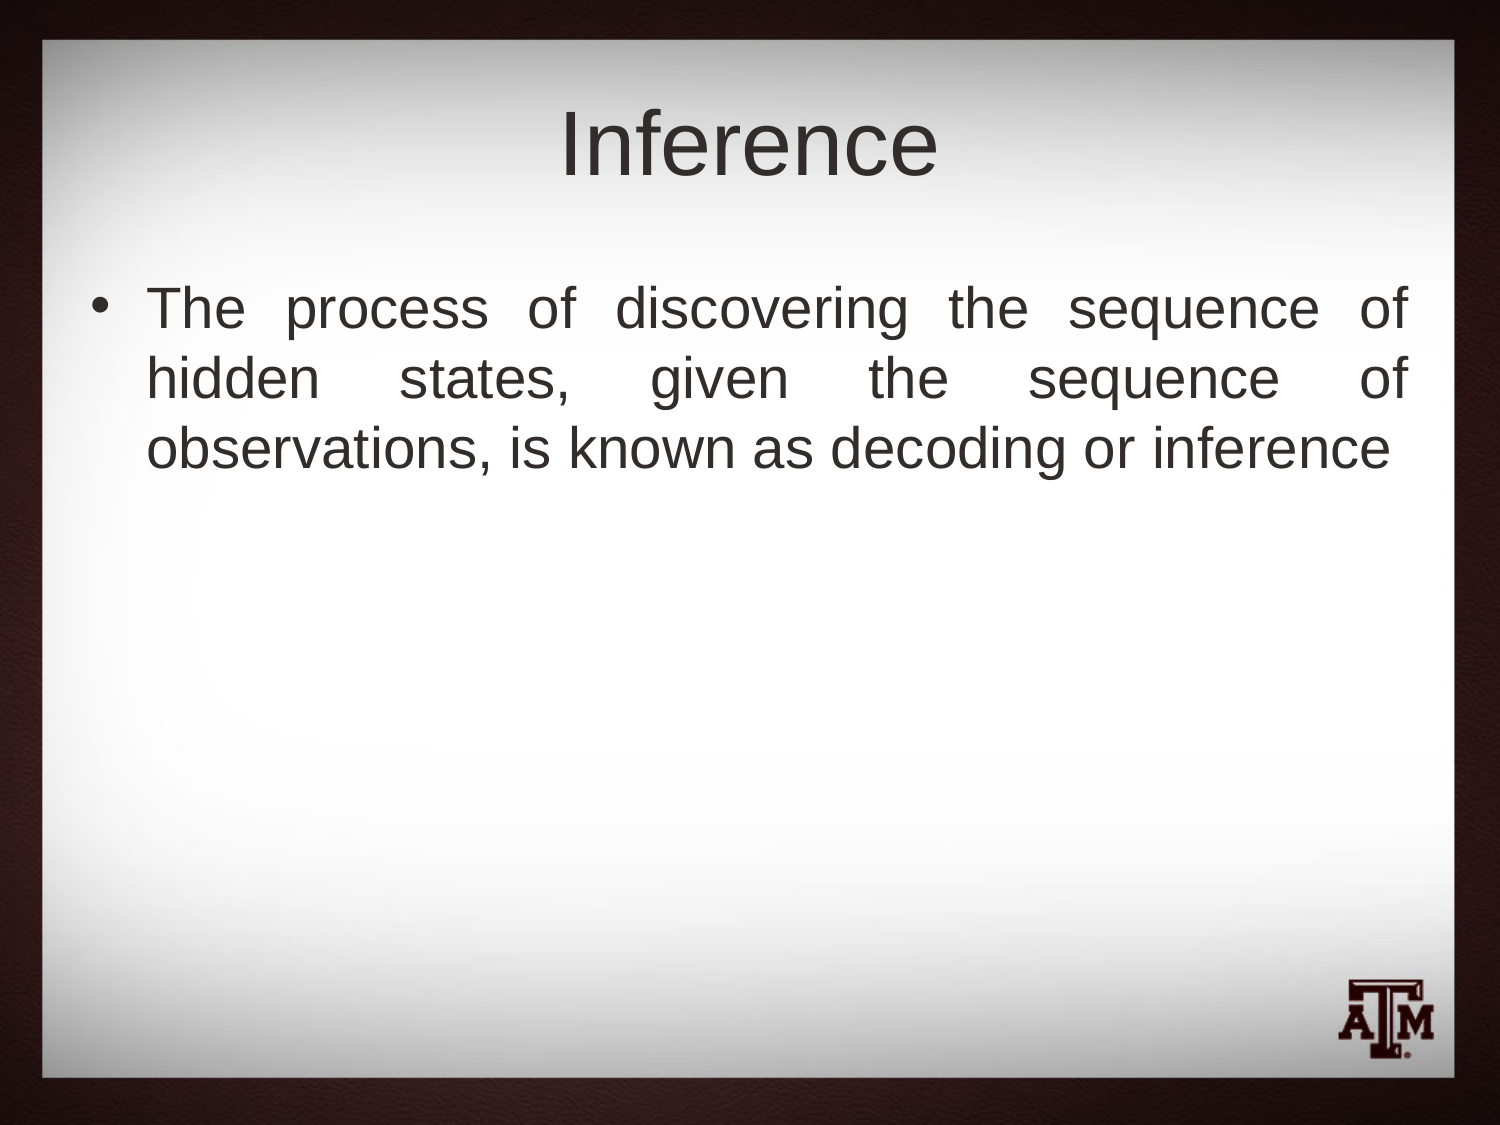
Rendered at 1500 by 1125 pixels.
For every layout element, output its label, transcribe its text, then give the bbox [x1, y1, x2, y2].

list The process of discovering the sequence of hidden states, given the sequence of observations, is known as decoding or inference [75, 262, 1425, 969]
title Inference [75, 45, 1425, 233]
picture [0, 0, 1500, 1125]
